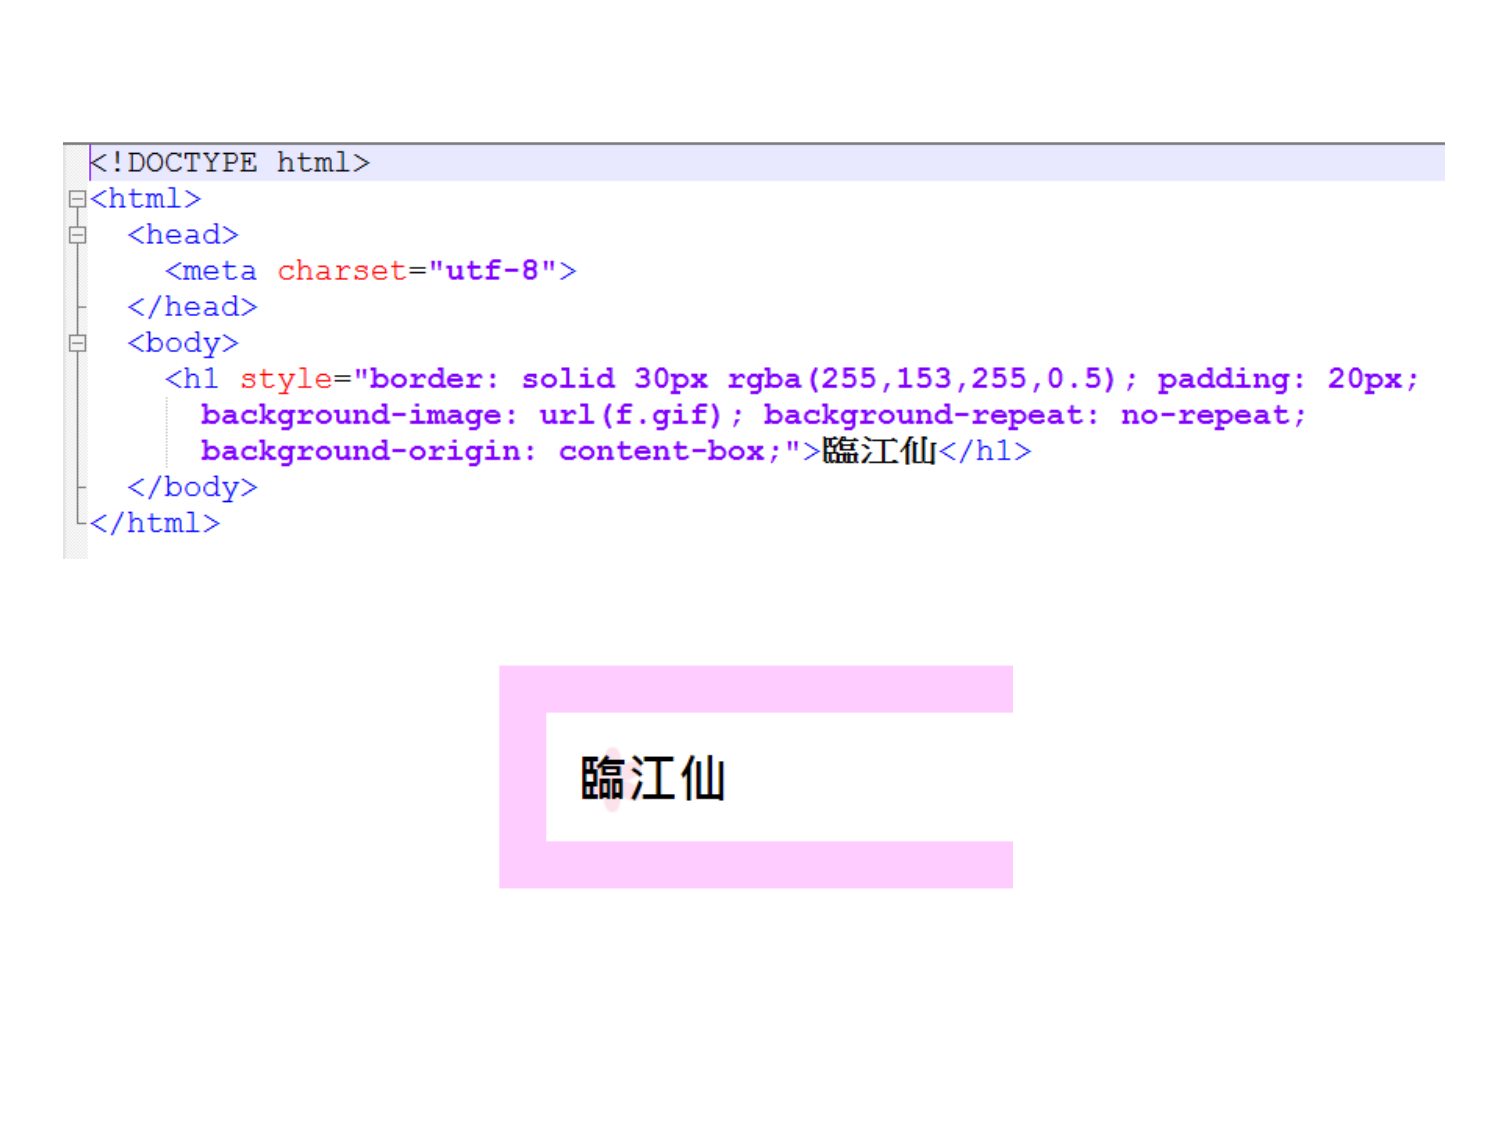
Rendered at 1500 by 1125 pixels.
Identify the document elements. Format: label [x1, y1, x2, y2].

picture [487, 633, 1013, 942]
picture [63, 142, 1445, 559]
